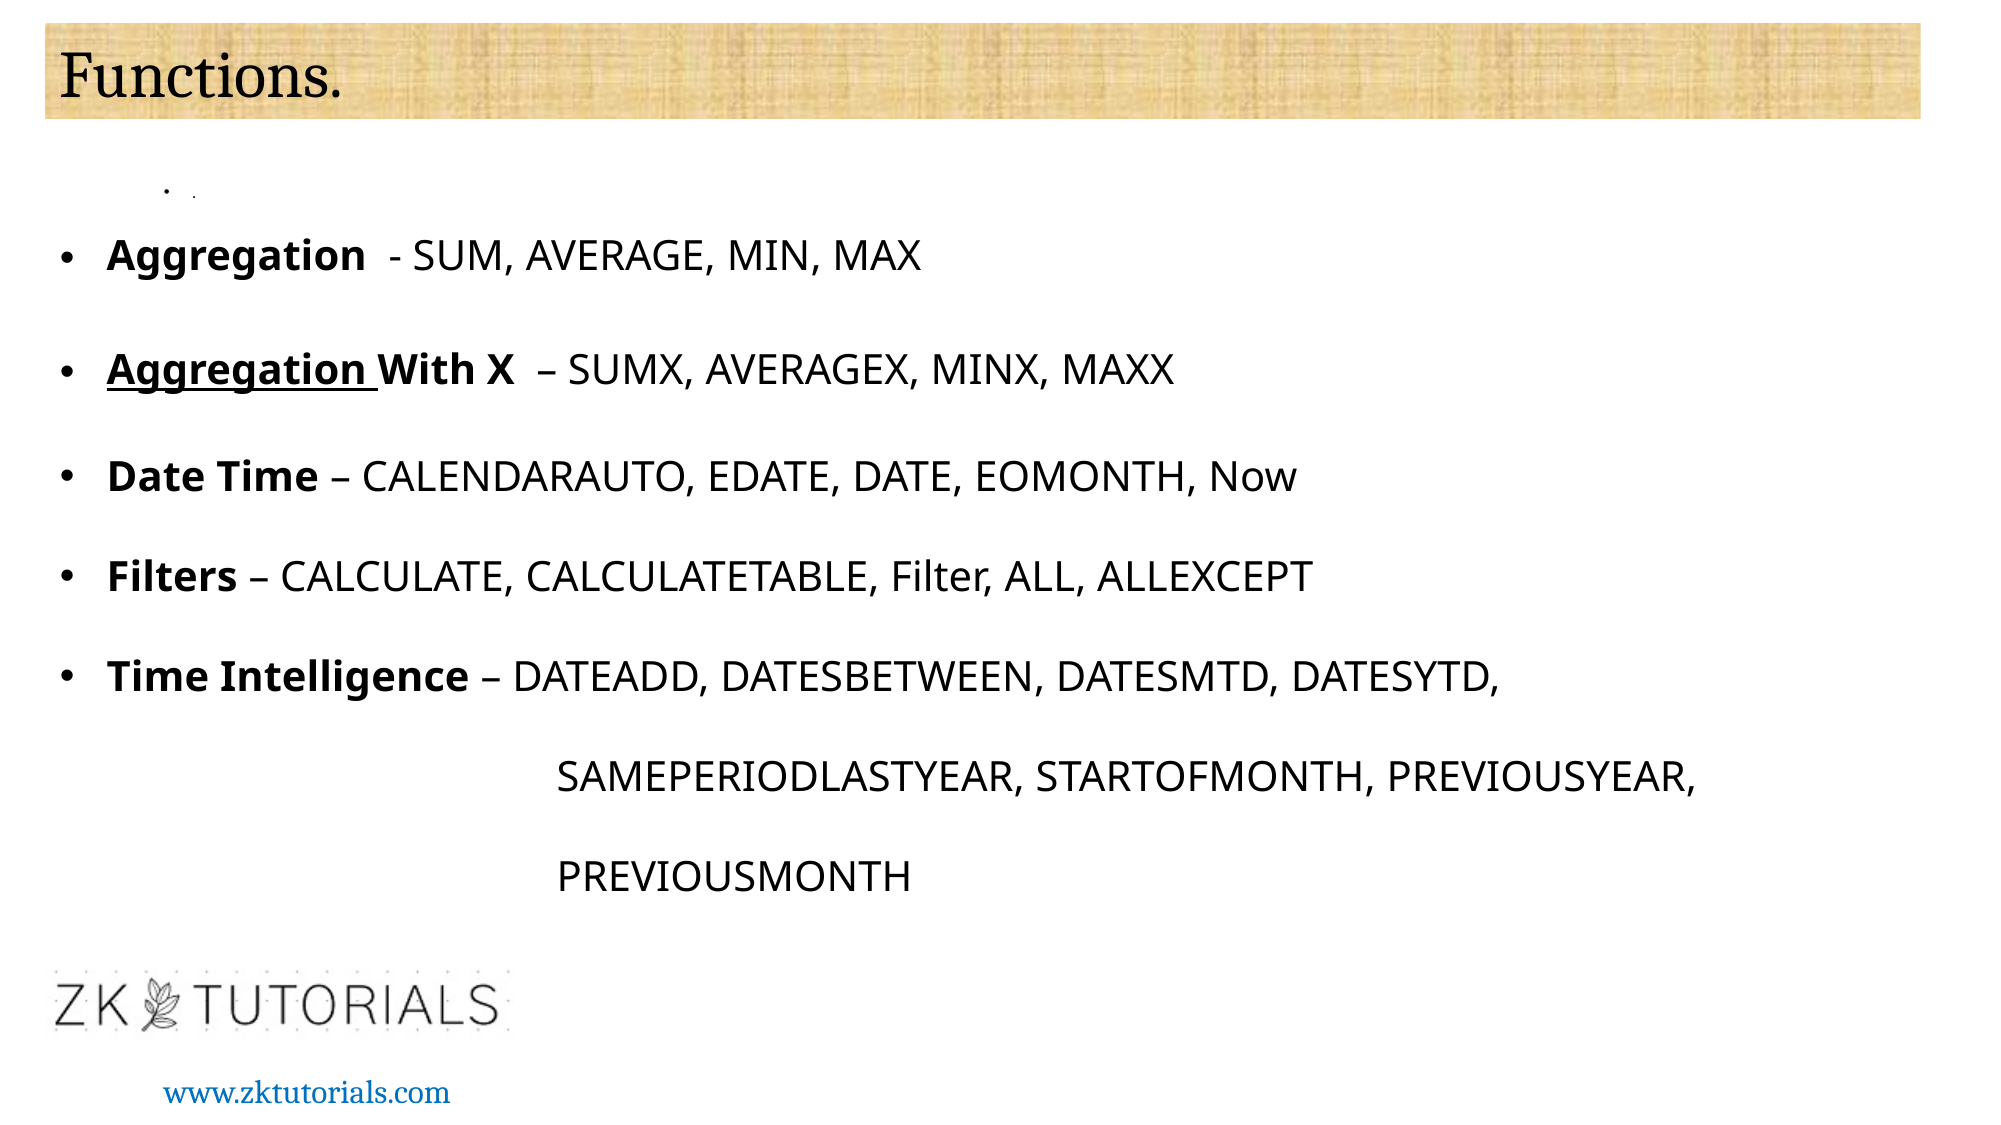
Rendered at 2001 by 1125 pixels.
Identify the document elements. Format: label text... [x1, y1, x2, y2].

picture [45, 957, 514, 1054]
text_box Functions. [45, 23, 1921, 119]
text_box Aggregation - SUM, AVERAGE, MIN, MAX Aggregation With X – SUMX, AVERAGEX, MINX, MAXX Date Time – CALENDARAUTO, EDATE, DATE, EOMONTH, Now Filters – CALCULATE, CALCULATETABLE, Filter, ALL, ALLEXCEPT Time Intelligence – DATEADD, DATESBETWEEN, DATESMTD, DATESYTD, SAMEPERIODLASTYEAR, STARTOFMONTH, PREVIOUSYEAR, PREVIOUSMONTH [45, 164, 1837, 1125]
